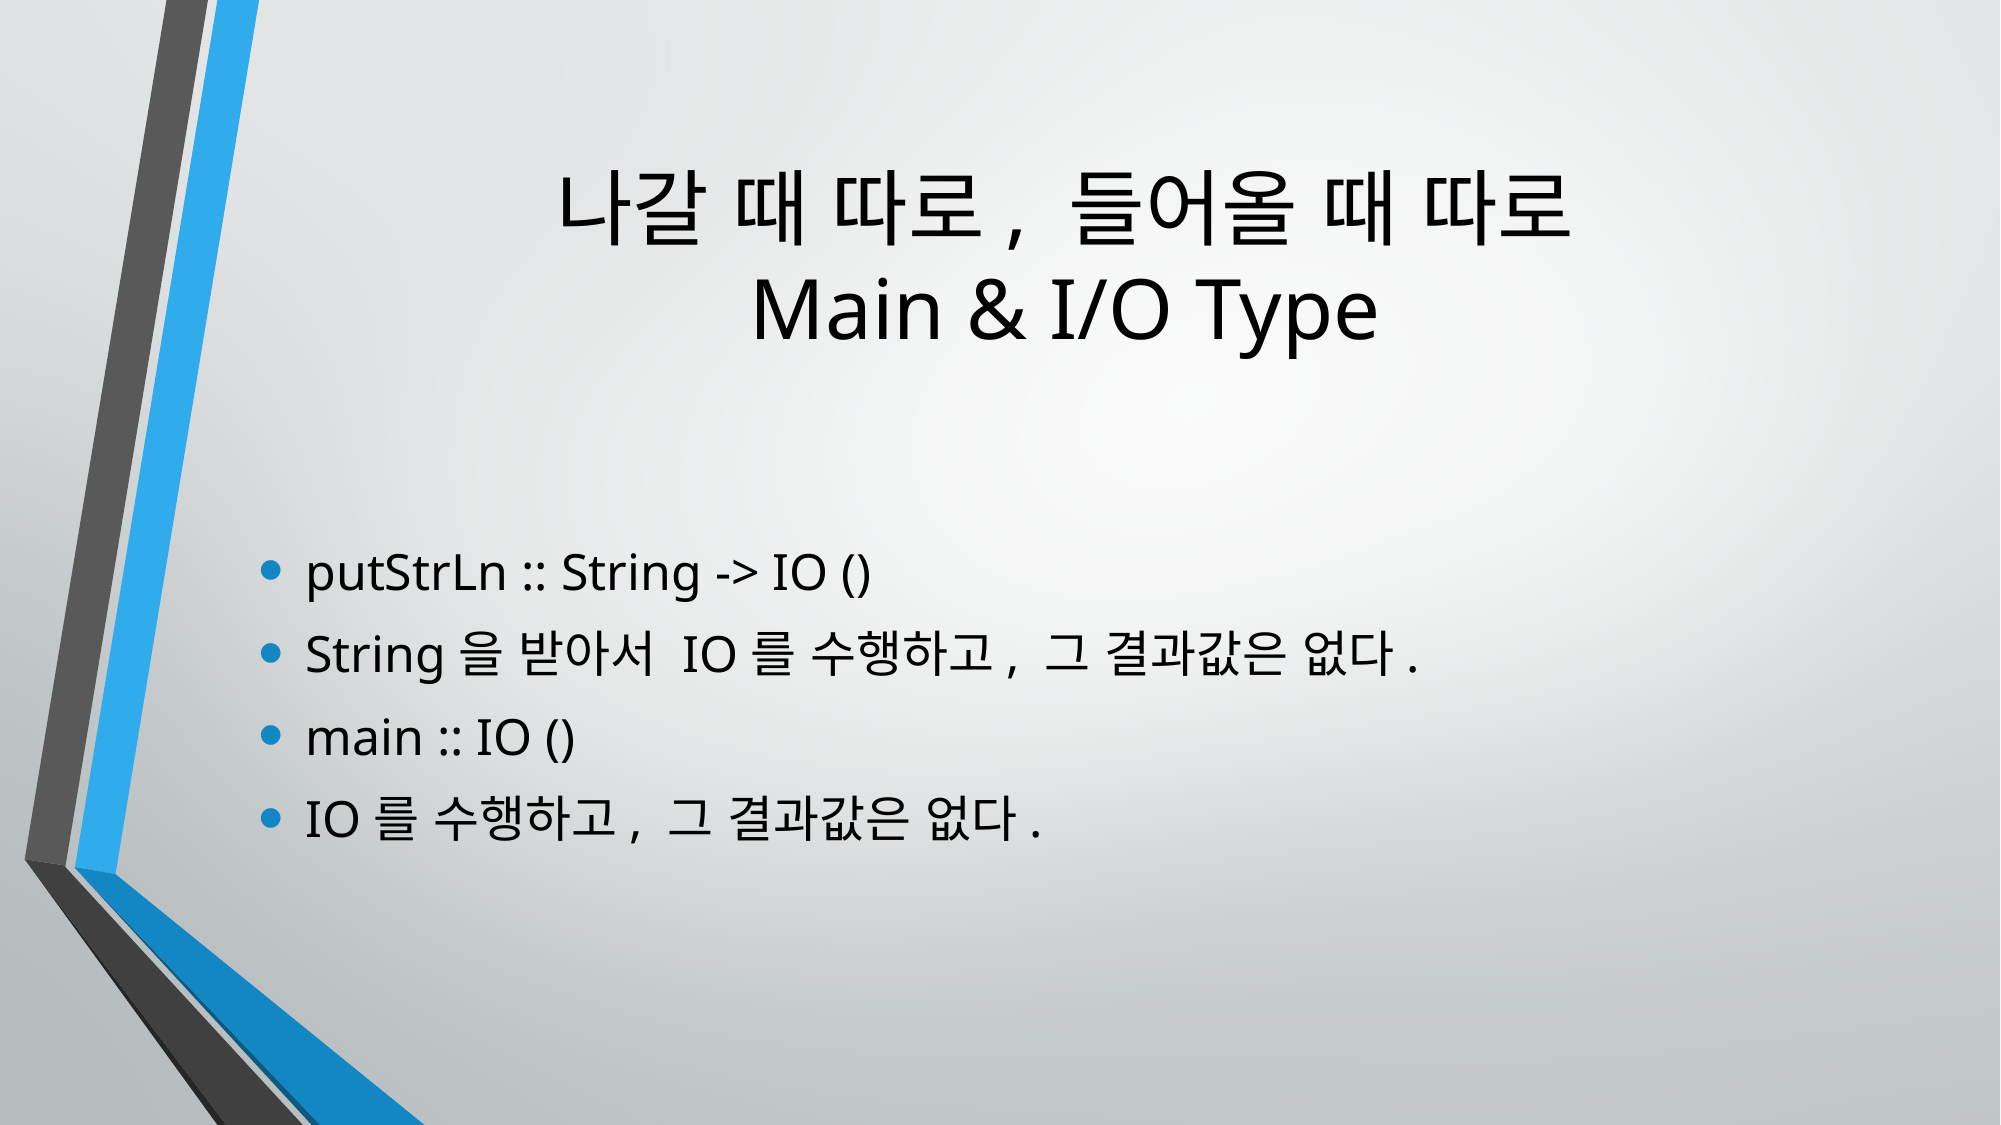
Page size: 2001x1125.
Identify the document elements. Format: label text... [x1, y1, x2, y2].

list putStrLn :: String -> IO () String을 받아서 IO를 수행하고, 그 결과값은 없다. main :: IO () IO를 수행하고, 그 결과값은 없다. [243, 437, 1887, 950]
title 나갈 때 따로, 들어올 때 따로 Main & I/O Type [243, 112, 1887, 400]
